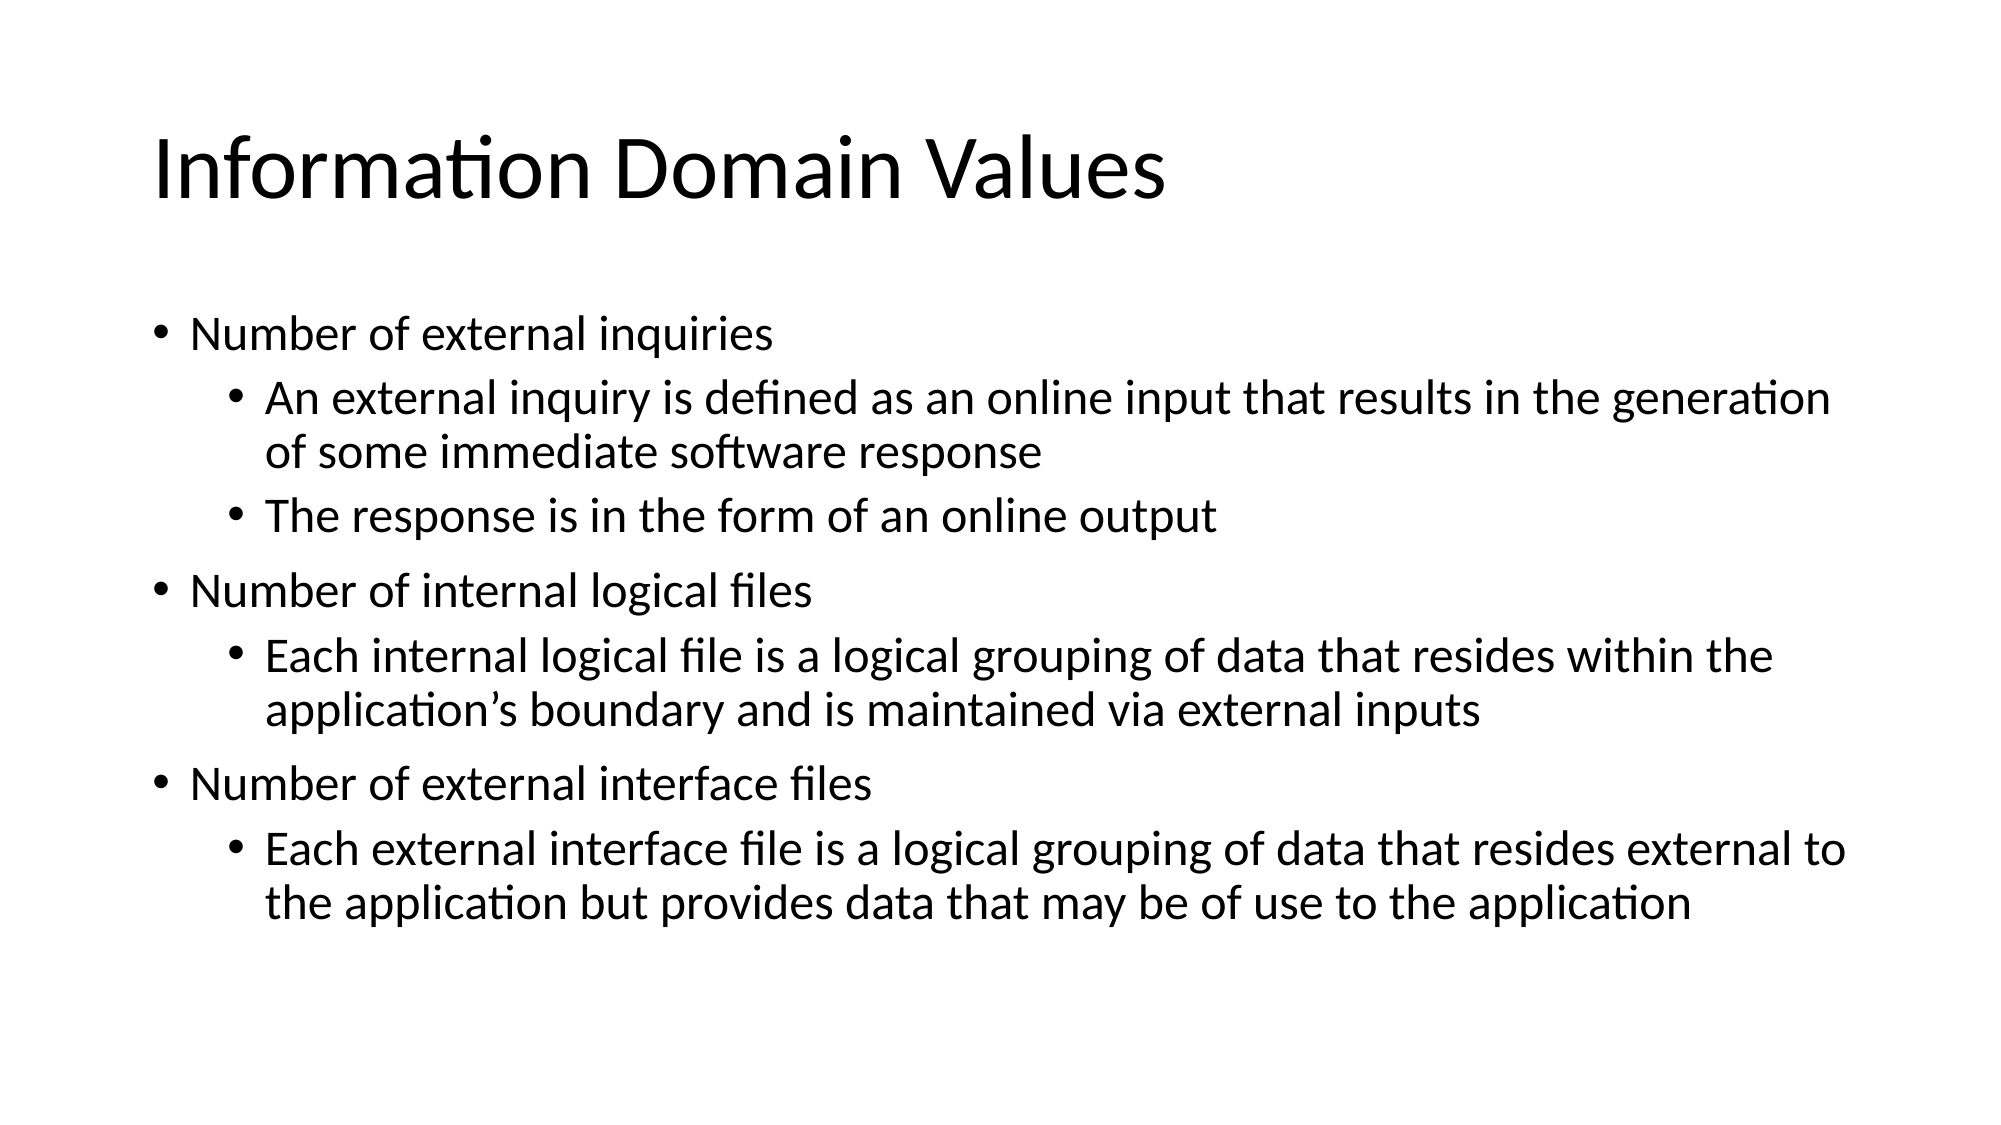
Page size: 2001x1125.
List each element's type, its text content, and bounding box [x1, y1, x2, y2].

title Information Domain Values [137, 59, 1863, 278]
list Number of external inquiries An external inquiry is defined as an online input that results in the generation of some immediate software response The response is in the form of an online output Number of internal logical files Each internal logical file is a logical grouping of data that resides within the application’s boundary and is maintained via external inputs Number of external interface files Each external interface file is a logical grouping of data that resides external to the application but provides data that may be of use to the application [137, 299, 1863, 1014]
